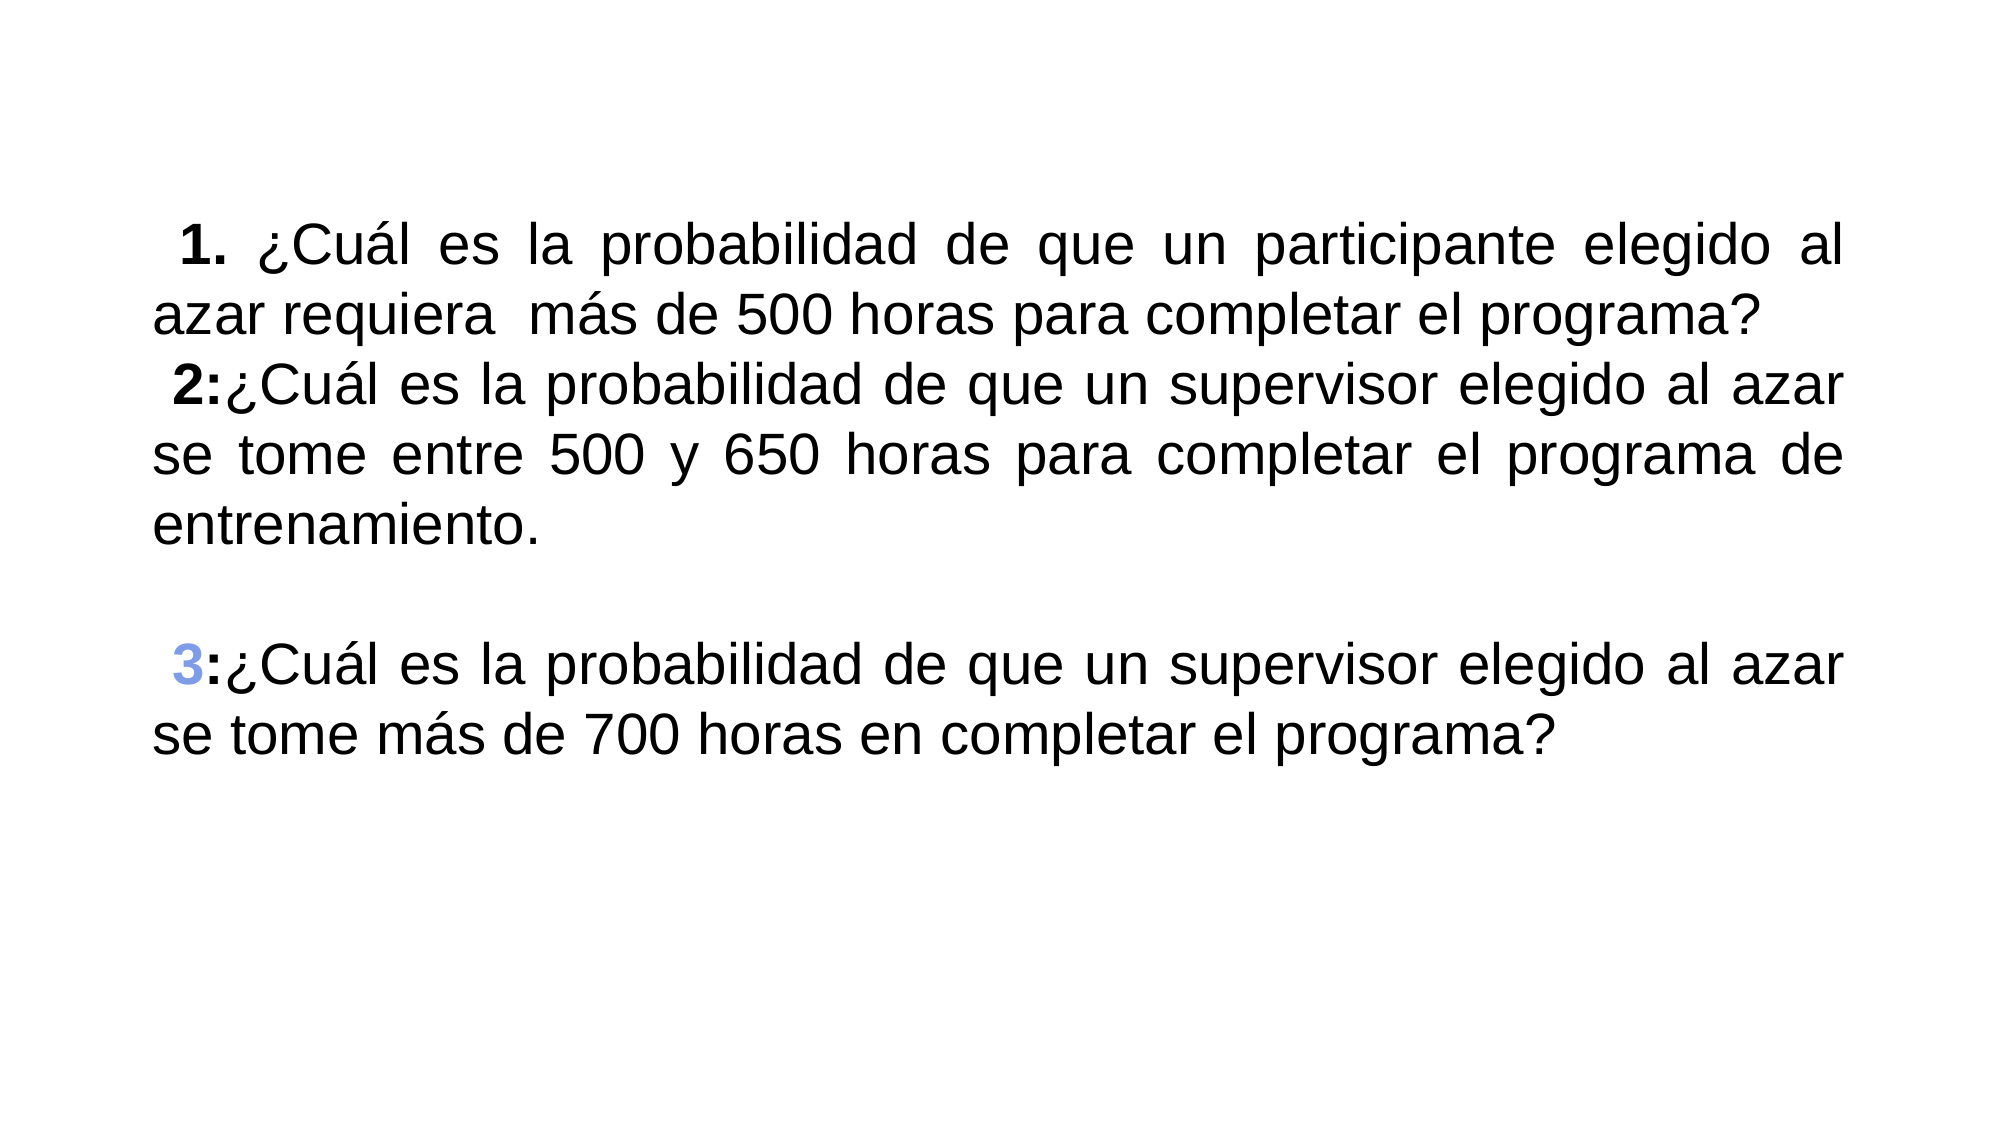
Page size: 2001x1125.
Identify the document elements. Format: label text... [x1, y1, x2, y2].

list 1. ¿Cuál es la probabilidad de que un participante elegido al azar requiera más de 500 horas para completar el programa? 2:¿Cuál es la probabilidad de que un supervisor elegido al azar se tome entre 500 y 650 horas para completar el programa de entrenamiento. 3:¿Cuál es la probabilidad de que un supervisor elegido al azar se tome más de 700 horas en completar el programa? [137, 198, 1863, 1014]
